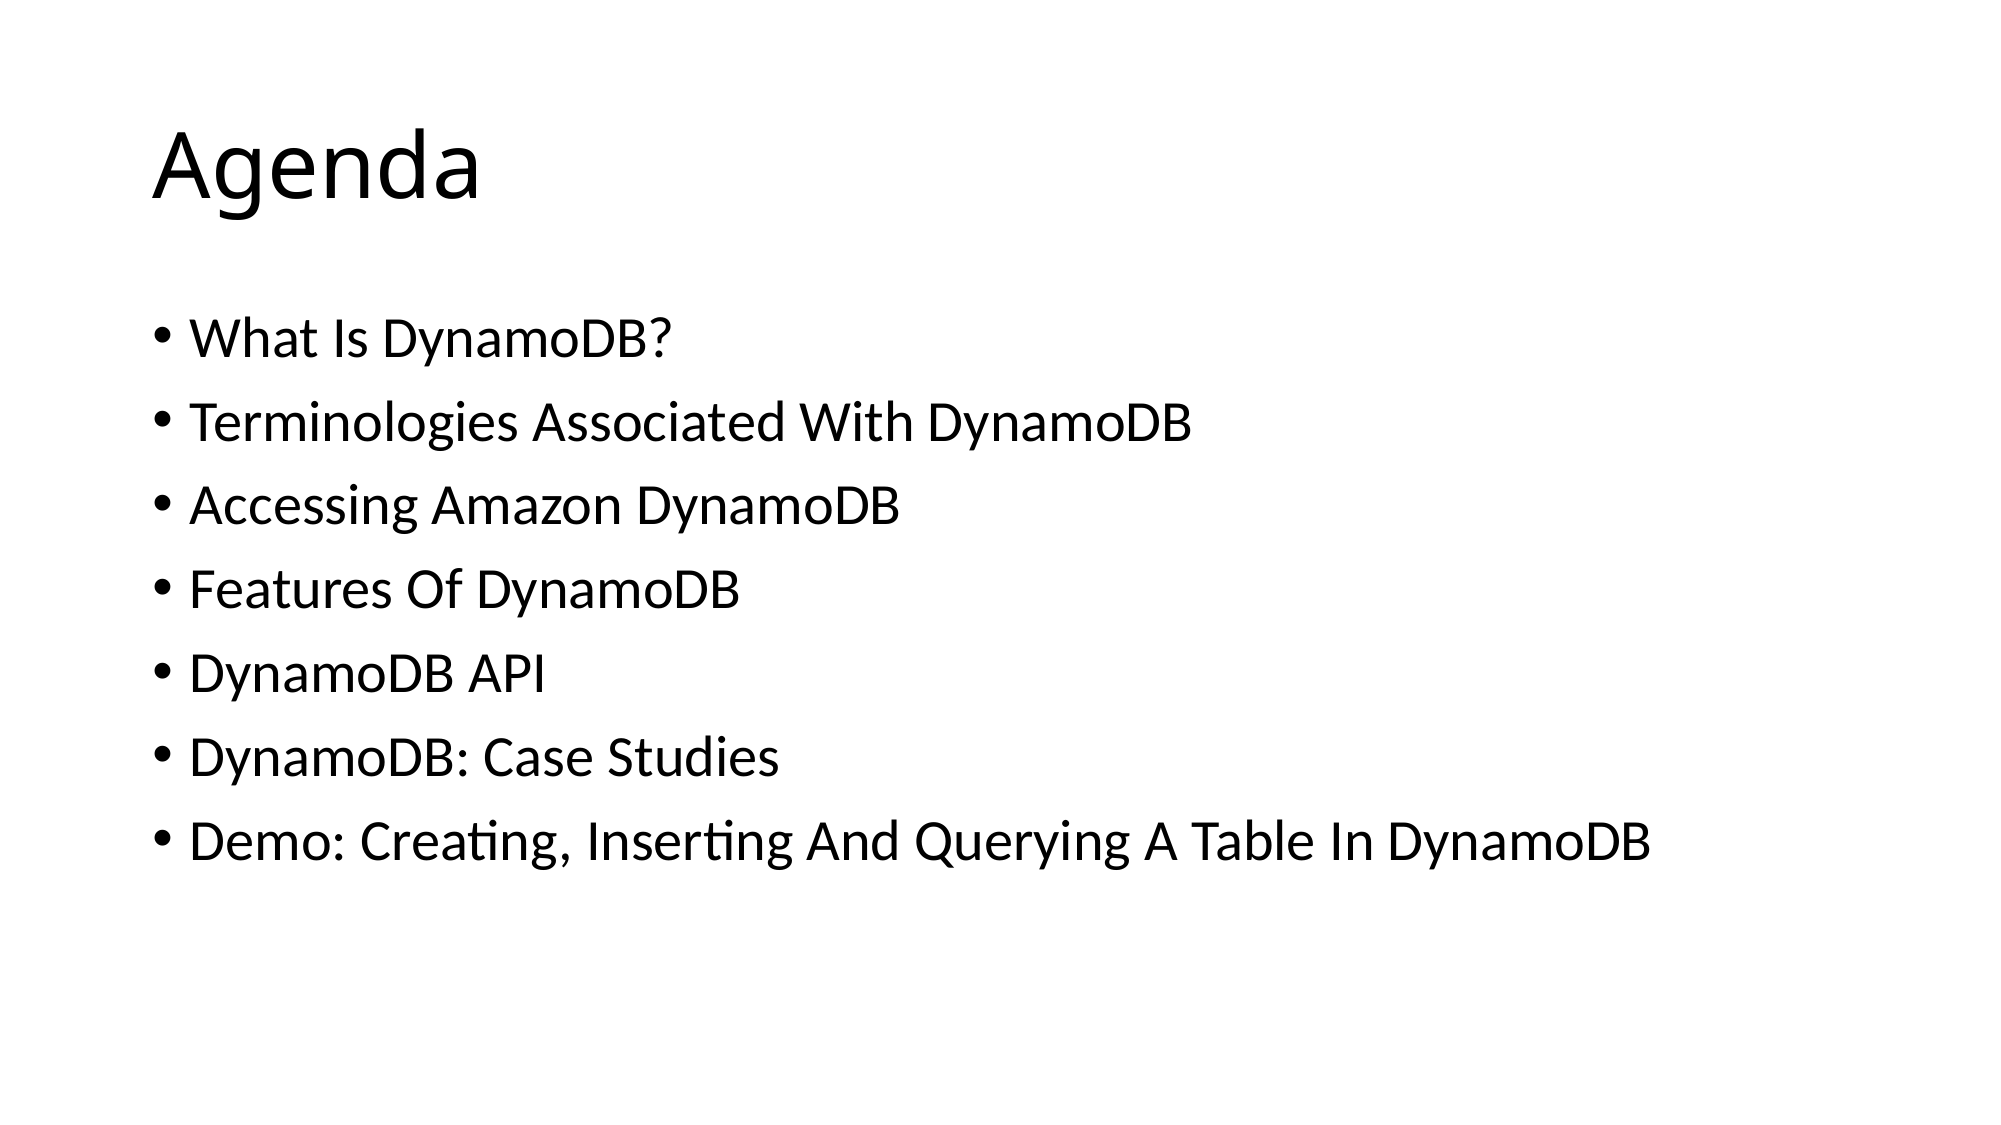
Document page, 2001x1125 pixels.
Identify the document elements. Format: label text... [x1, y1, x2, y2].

list What Is DynamoDB? Terminologies Associated With DynamoDB Accessing Amazon DynamoDB Features Of DynamoDB DynamoDB API DynamoDB: Case Studies Demo: Creating, Inserting And Querying A Table In DynamoDB [137, 299, 1863, 1014]
title Agenda [137, 59, 1863, 278]
